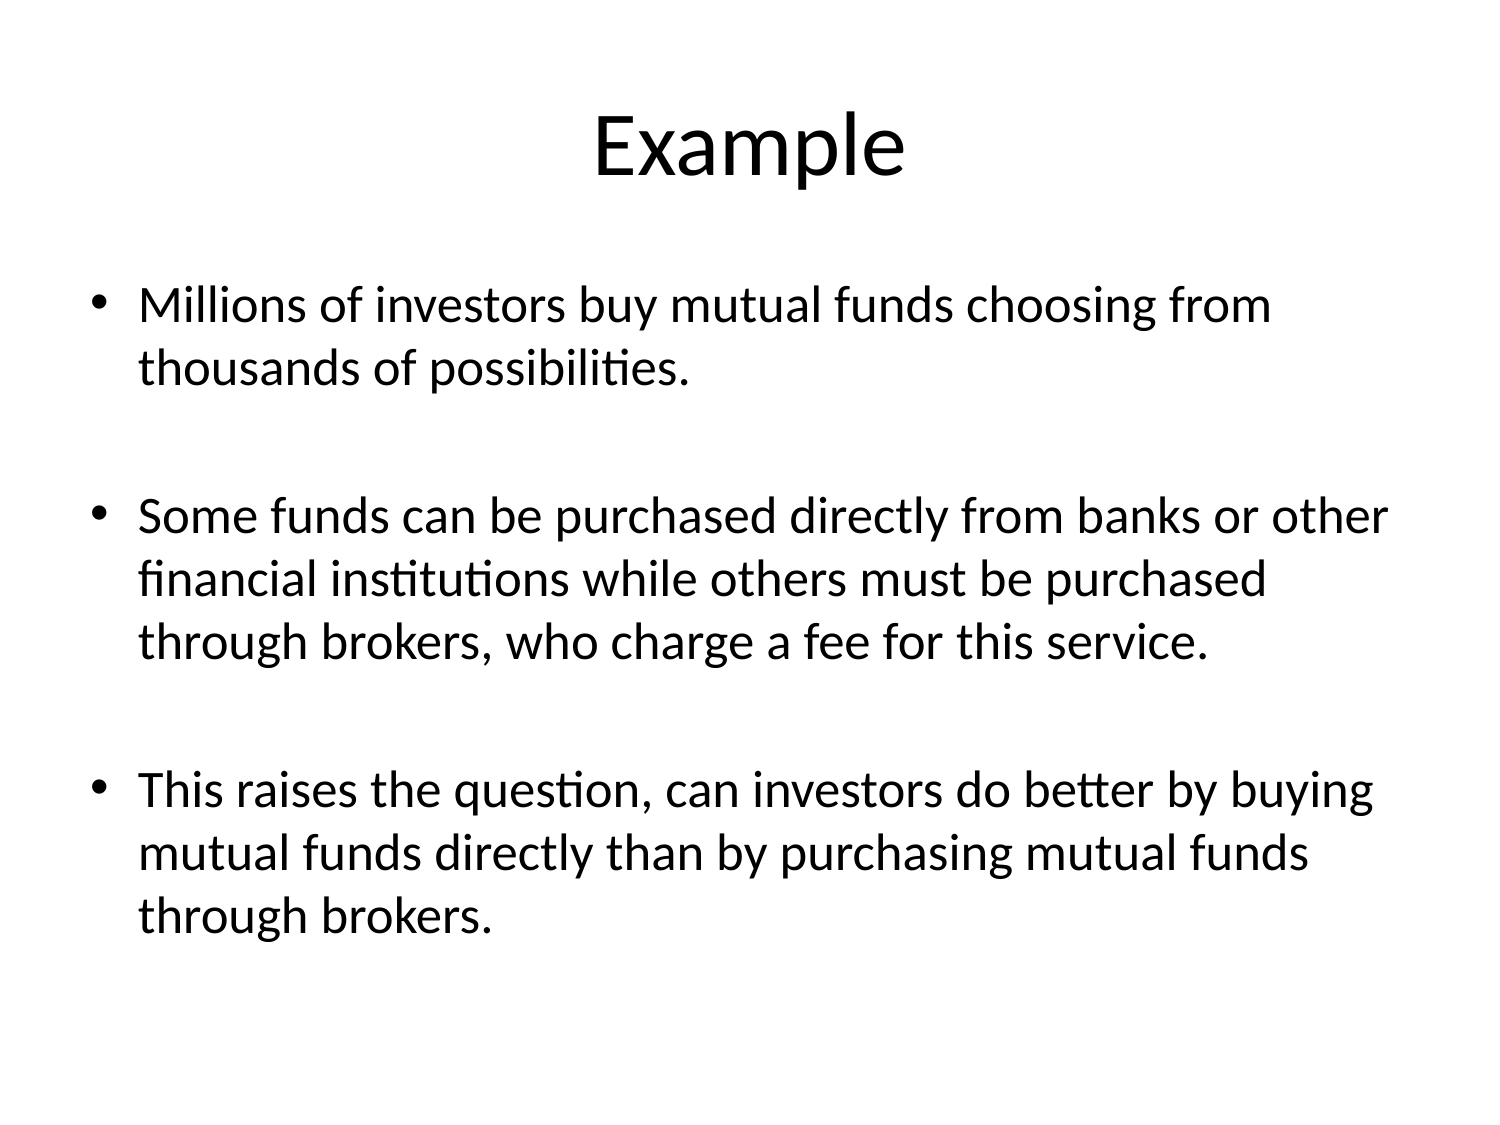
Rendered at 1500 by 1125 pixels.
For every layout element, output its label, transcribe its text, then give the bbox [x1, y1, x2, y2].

title Example [75, 45, 1425, 233]
list Millions of investors buy mutual funds choosing from thousands of possibilities. Some funds can be purchased directly from banks or other financial institutions while others must be purchased through brokers, who charge a fee for this service. This raises the question, can investors do better by buying mutual funds directly than by purchasing mutual funds through brokers. [75, 262, 1425, 1005]
